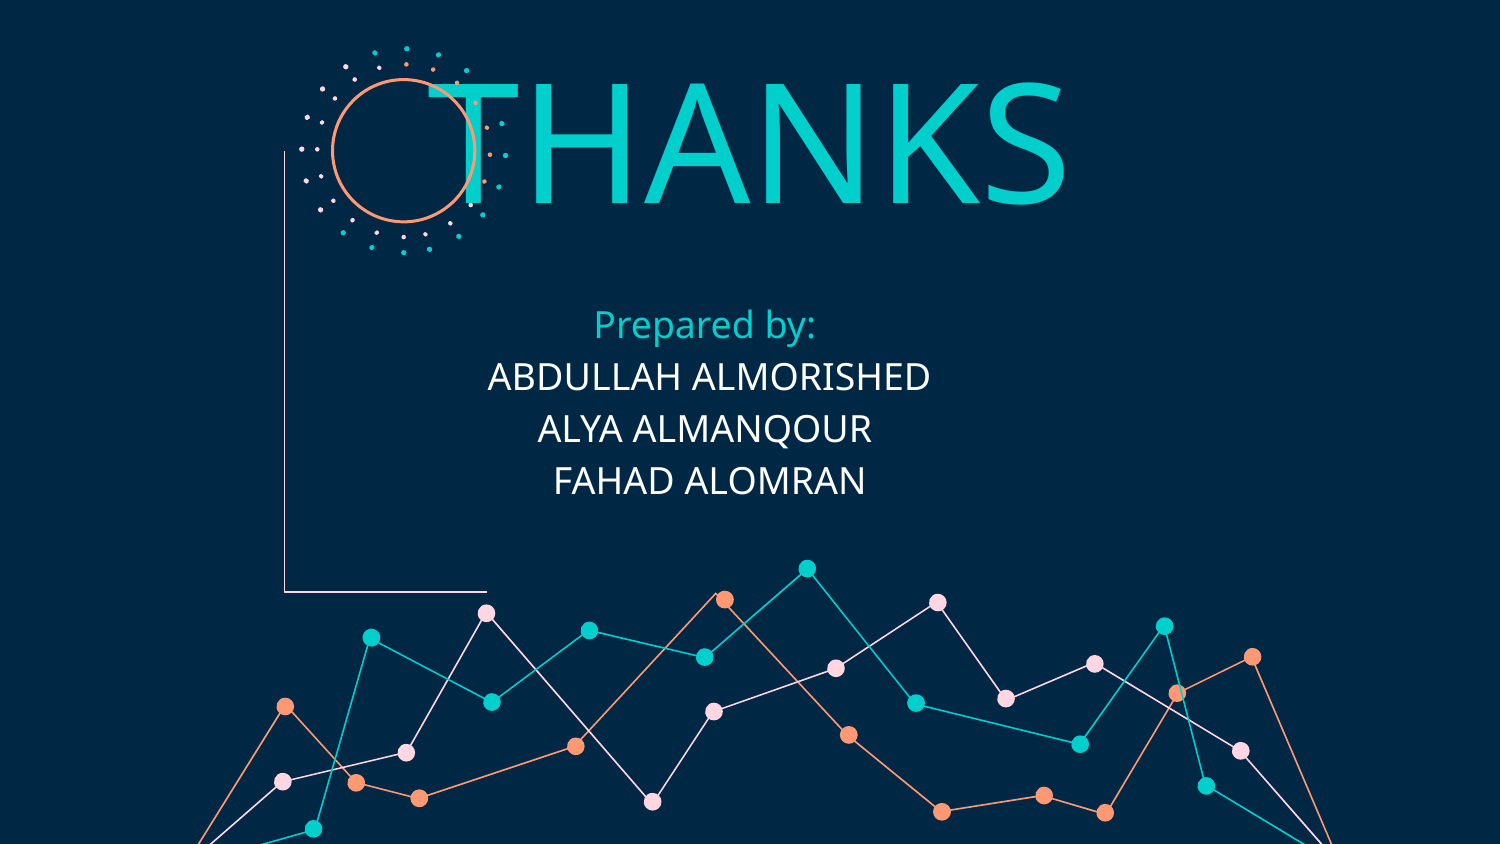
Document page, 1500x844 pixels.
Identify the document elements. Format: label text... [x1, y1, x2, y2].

title THANKS [512, 49, 1216, 252]
list Prepared by: ABDULLAH ALMORISHED ALYA ALMANQOUR FAHAD ALOMRAN [611, 279, 1035, 398]
title THANKS [284, 49, 294, 252]
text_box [298, 45, 509, 256]
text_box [164, 269, 607, 473]
